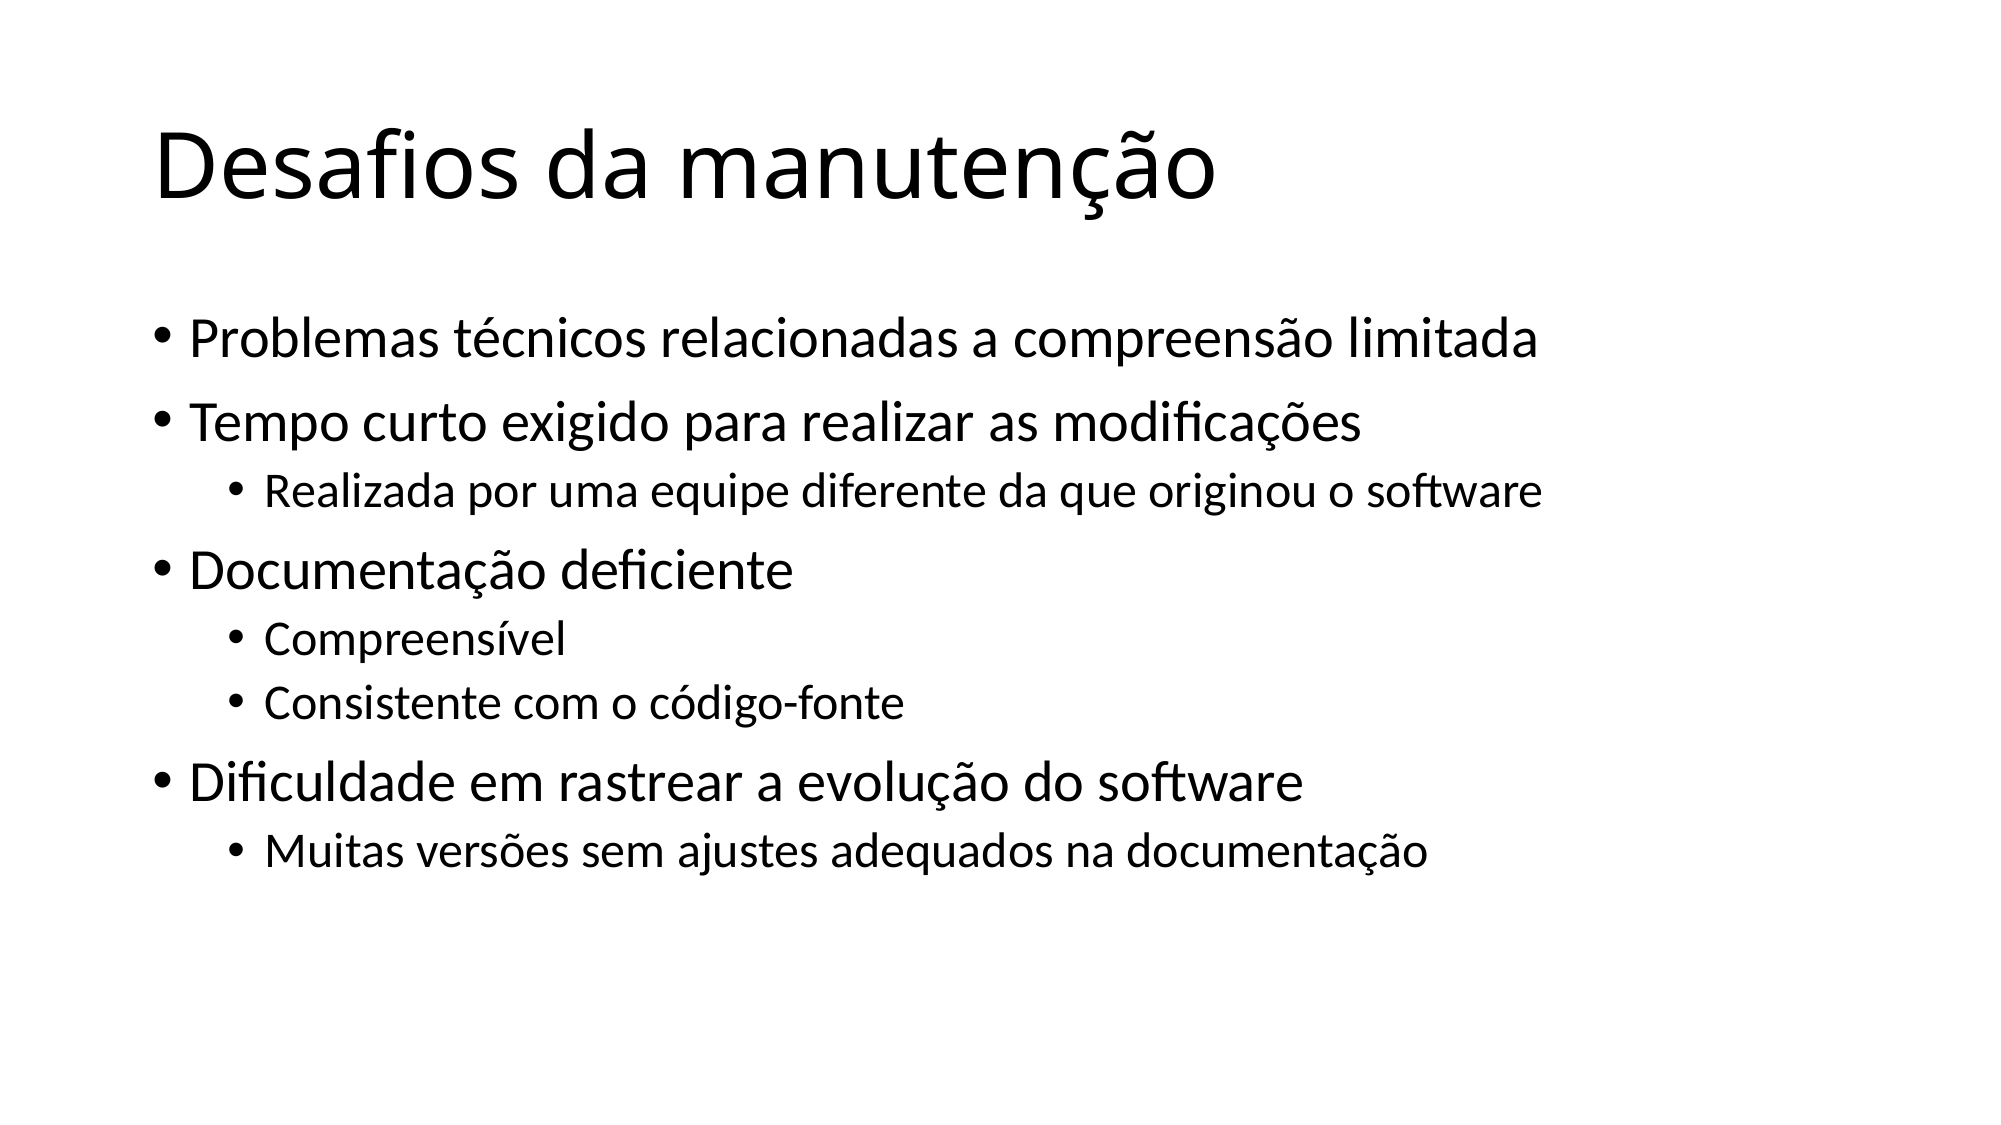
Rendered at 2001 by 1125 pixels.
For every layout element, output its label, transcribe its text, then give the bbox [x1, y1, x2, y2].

title Desafios da manutenção [137, 59, 1863, 278]
list Problemas técnicos relacionadas a compreensão limitada Tempo curto exigido para realizar as modificações Realizada por uma equipe diferente da que originou o software Documentação deficiente Compreensível Consistente com o código-fonte Dificuldade em rastrear a evolução do software Muitas versões sem ajustes adequados na documentação [137, 299, 1863, 1014]
